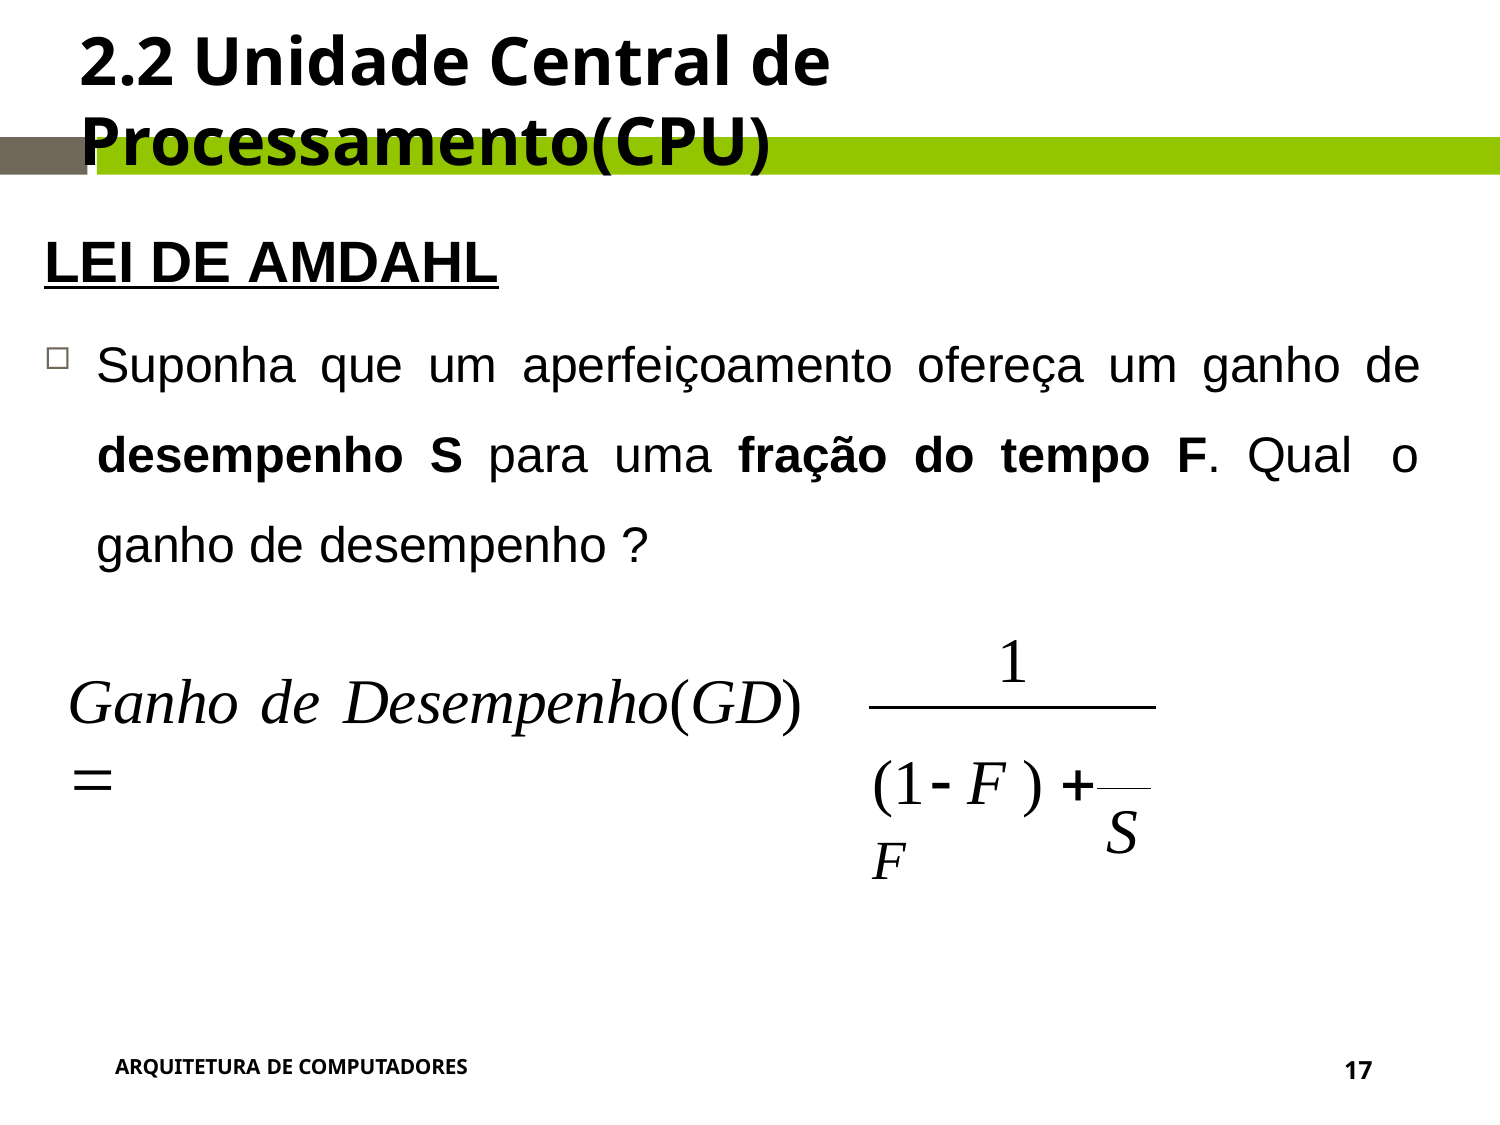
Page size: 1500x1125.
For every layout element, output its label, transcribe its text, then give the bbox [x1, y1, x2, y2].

footer ARQUITETURA DE COMPUTADORES [113, 1051, 529, 1125]
text_box Ganho de Desempenho(GD)  [65, 657, 856, 813]
text_box (1 F )  F [866, 738, 1149, 932]
slide_number 17 [1337, 1052, 1388, 1125]
title 2.2 Unidade Central de Processamento(CPU) [77, 16, 1315, 207]
text_box LEI DE AMDAHL Suponha que um aperfeiçoamento ofereça um ganho de desempenho S para uma fração do tempo F. Qual o ganho de desempenho ? [42, 222, 1447, 573]
text_box 1 [994, 616, 1031, 696]
